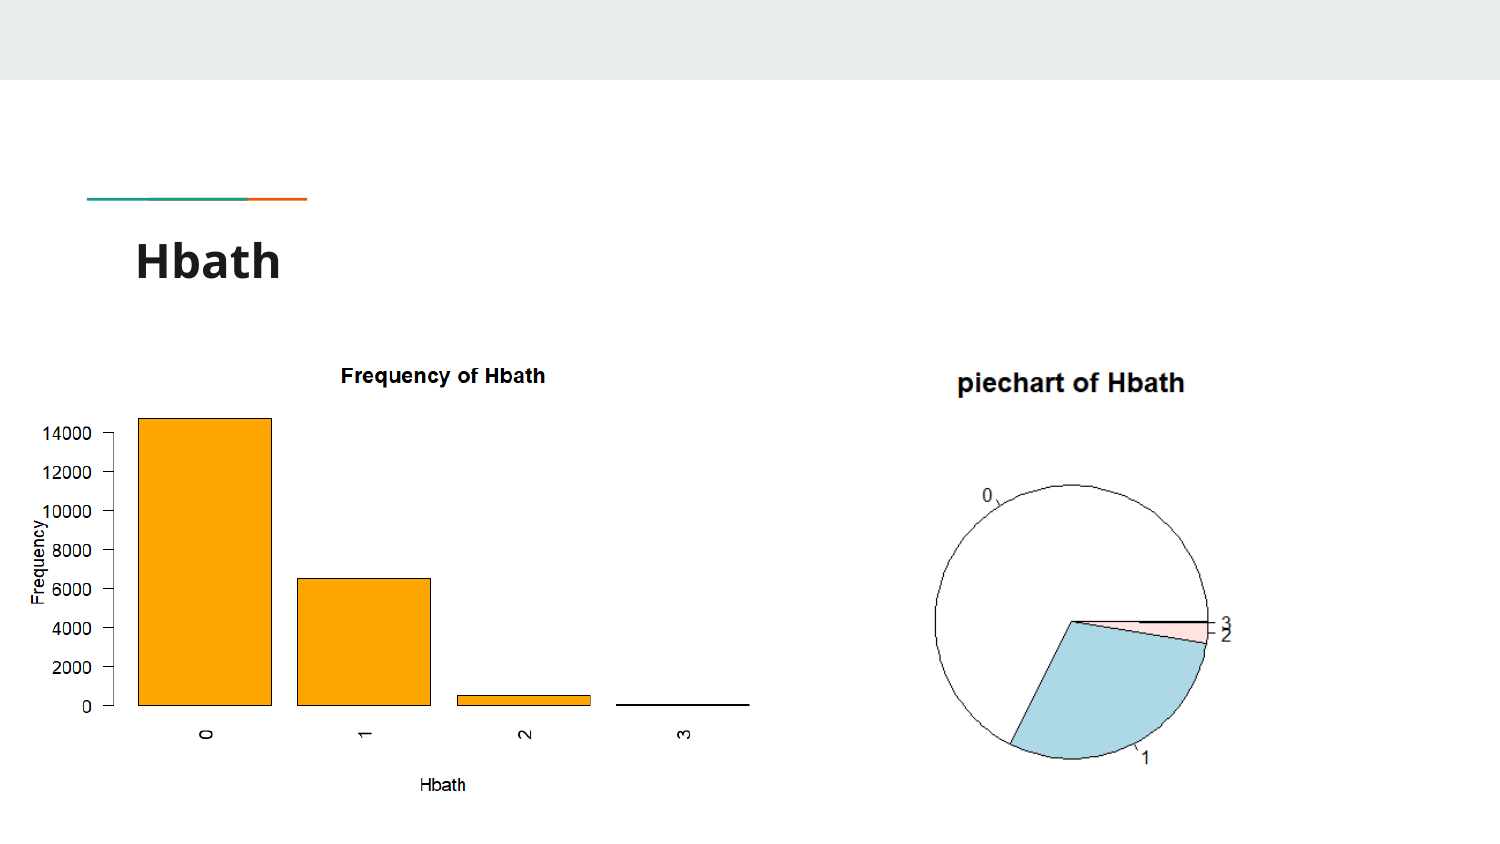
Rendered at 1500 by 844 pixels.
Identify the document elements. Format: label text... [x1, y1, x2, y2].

picture [870, 324, 1282, 844]
title Hbath [119, 216, 1381, 305]
picture [24, 328, 819, 819]
